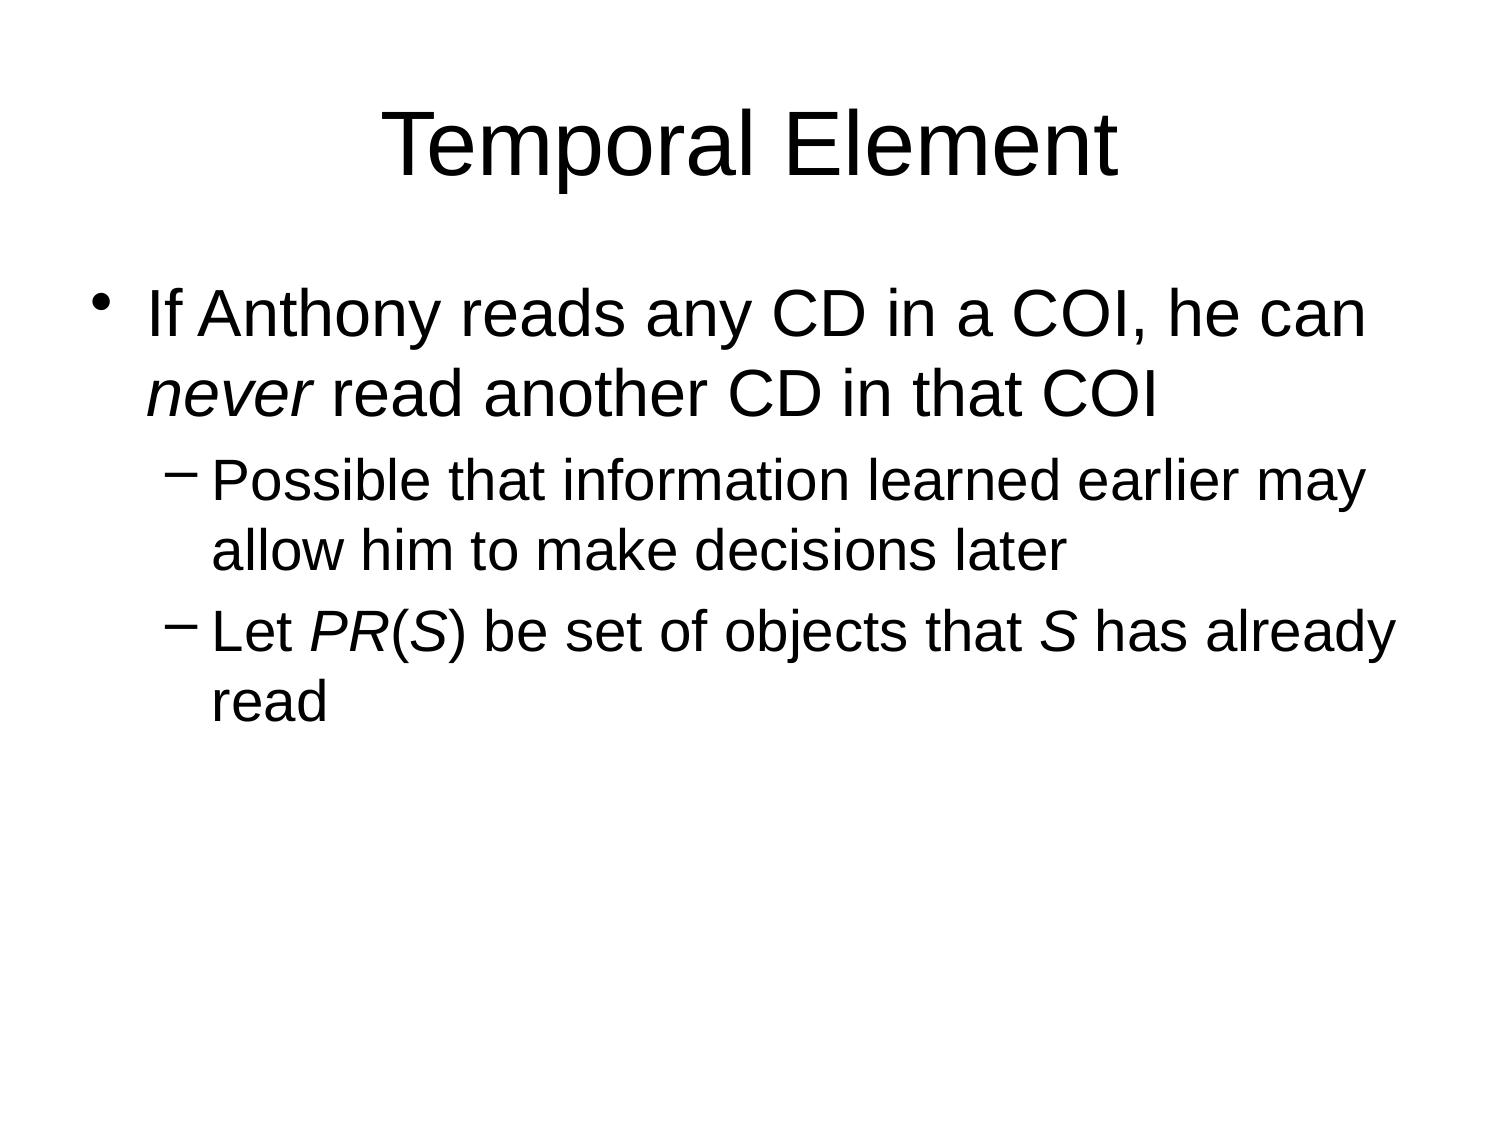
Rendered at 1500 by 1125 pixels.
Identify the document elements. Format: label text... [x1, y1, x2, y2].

title Temporal Element [75, 45, 1425, 233]
list If Anthony reads any CD in a COI, he can never read another CD in that COI Possible that information learned earlier may allow him to make decisions later Let PR(S) be set of objects that S has already read [75, 262, 1425, 1005]
